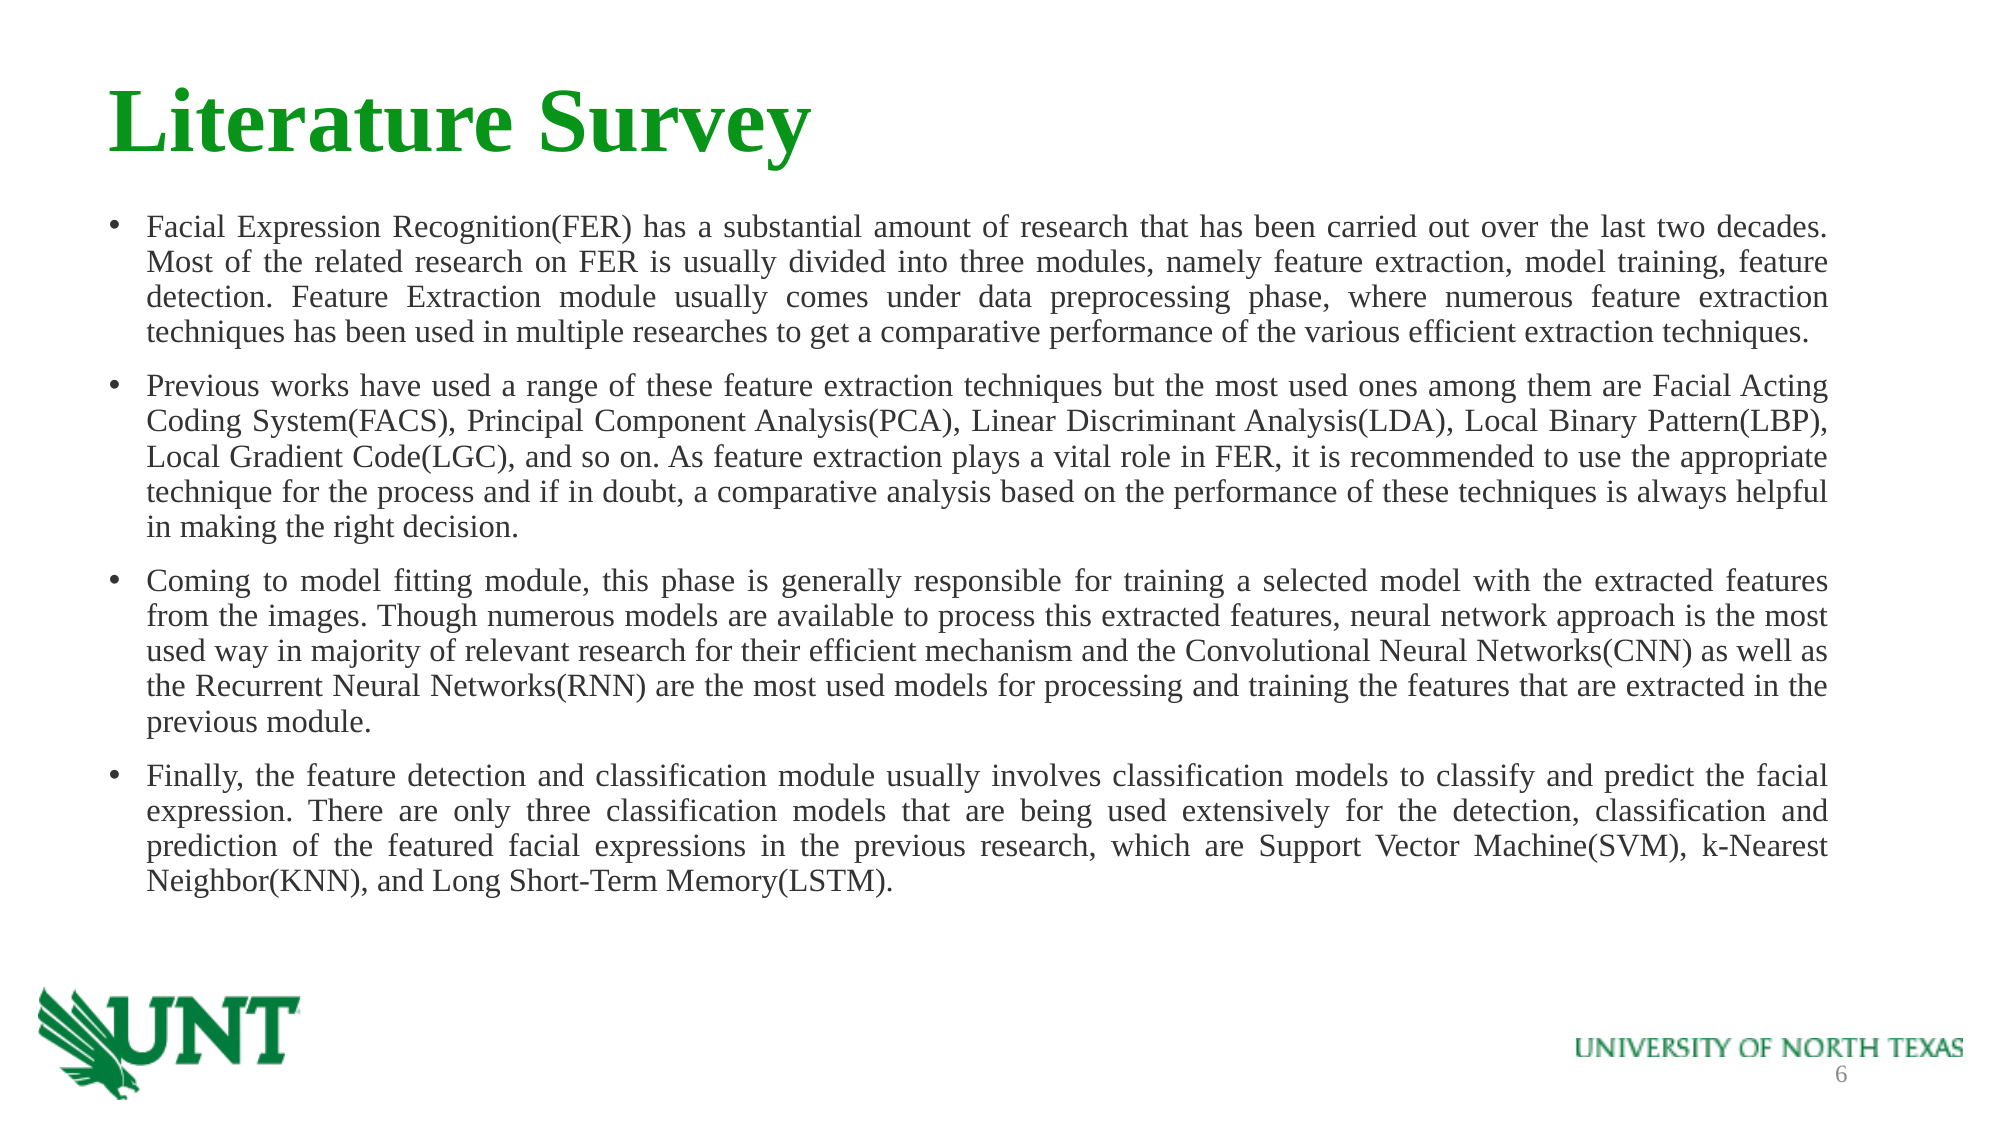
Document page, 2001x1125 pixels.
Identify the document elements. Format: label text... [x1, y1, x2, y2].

picture [1575, 1038, 1963, 1057]
list Facial Expression Recognition(FER) has a substantial amount of research that has been carried out over the last two decades. Most of the related research on FER is usually divided into three modules, namely feature extraction, model training, feature detection. Feature Extraction module usually comes under data preprocessing phase, where numerous feature extraction techniques has been used in multiple researches to get a comparative performance of the various efficient extraction techniques. Previous works have used a range of these feature extraction techniques but the most used ones among them are Facial Acting Coding System(FACS), Principal Component Analysis(PCA), Linear Discriminant Analysis(LDA), Local Binary Pattern(LBP), Local Gradient Code(LGC), and so on. As feature extraction plays a vital role in FER, it is recommended to use the appropriate technique for the process and if in doubt, a comparative analysis based on the performance of these techniques is always helpful in making the right decision. Coming to model fitting module, this phase is generally responsible for training a selected model with the extracted features from the images. Though numerous models are available to process this extracted features, neural network approach is the most used way in majority of relevant research for their efficient mechanism and the Convolutional Neural Networks(CNN) as well as the Recurrent Neural Networks(RNN) are the most used models for processing and training the features that are extracted in the previous module. Finally, the feature detection and classification module usually involves classification models to classify and predict the facial expression. There are only three classification models that are being used extensively for the detection, classification and prediction of the featured facial expressions in the previous research, which are Support Vector Machine(SVM), k-Nearest Neighbor(KNN), and Long Short-Term Memory(LSTM). [94, 201, 1846, 924]
picture [37, 986, 301, 1100]
title Literature Survey [94, 59, 1884, 184]
slide_number 6 [1412, 1042, 1863, 1103]
